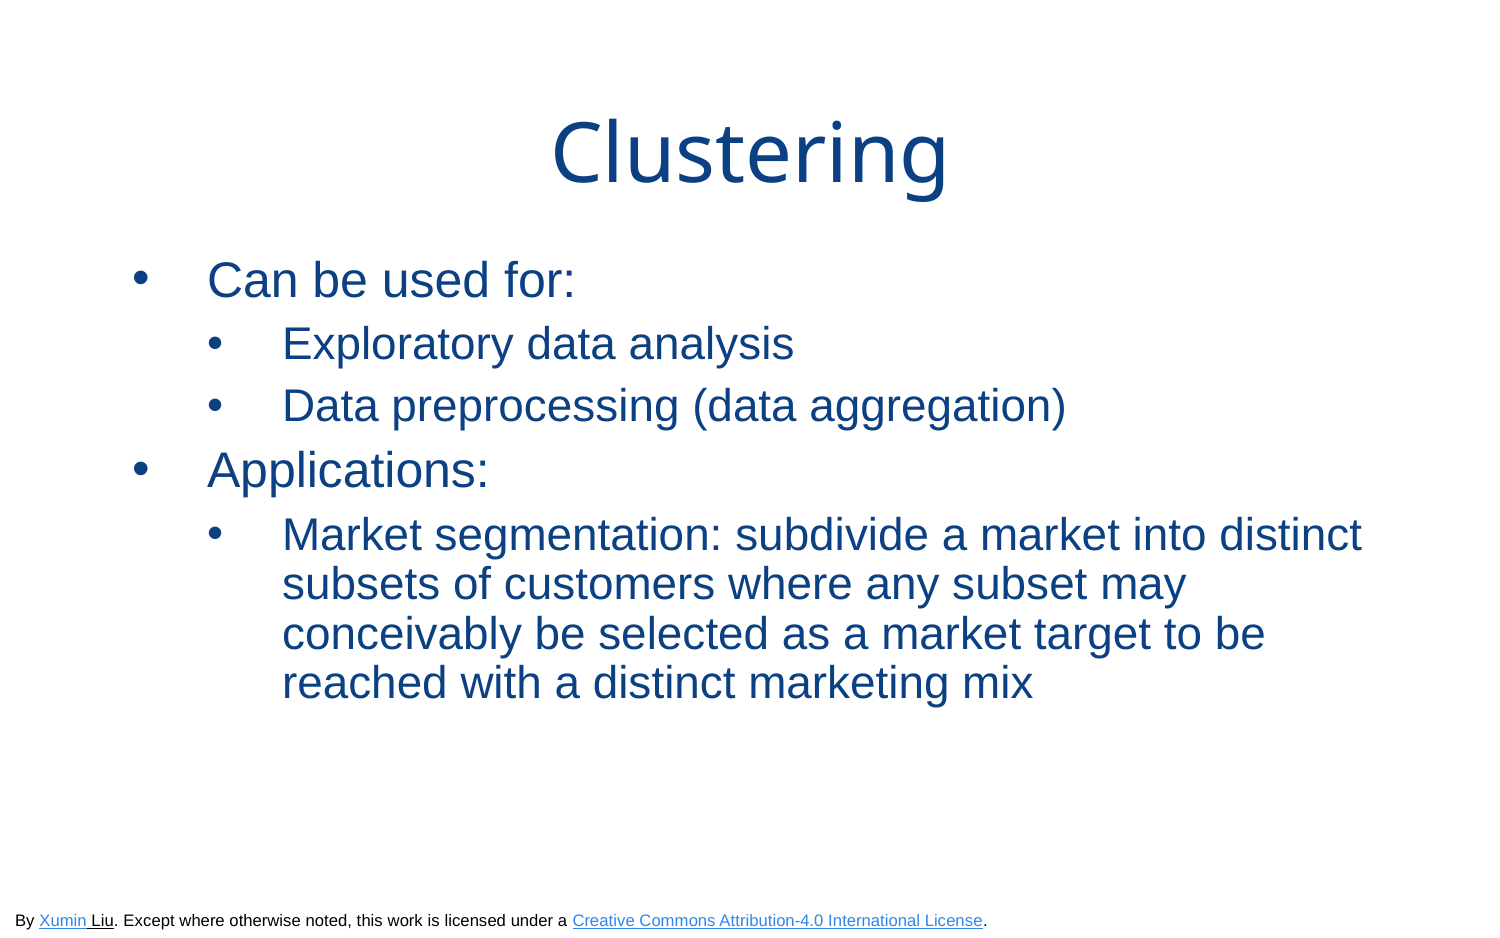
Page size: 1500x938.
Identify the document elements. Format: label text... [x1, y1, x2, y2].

text_box Clustering [101, 63, 1400, 214]
list Can be used for: Exploratory data analysis Data preprocessing (data aggregation) Applications: Market segmentation: subdivide a market into distinct subsets of customers where any subset may conceivably be selected as a market target to be reached with a distinct marketing mix [101, 248, 1400, 843]
